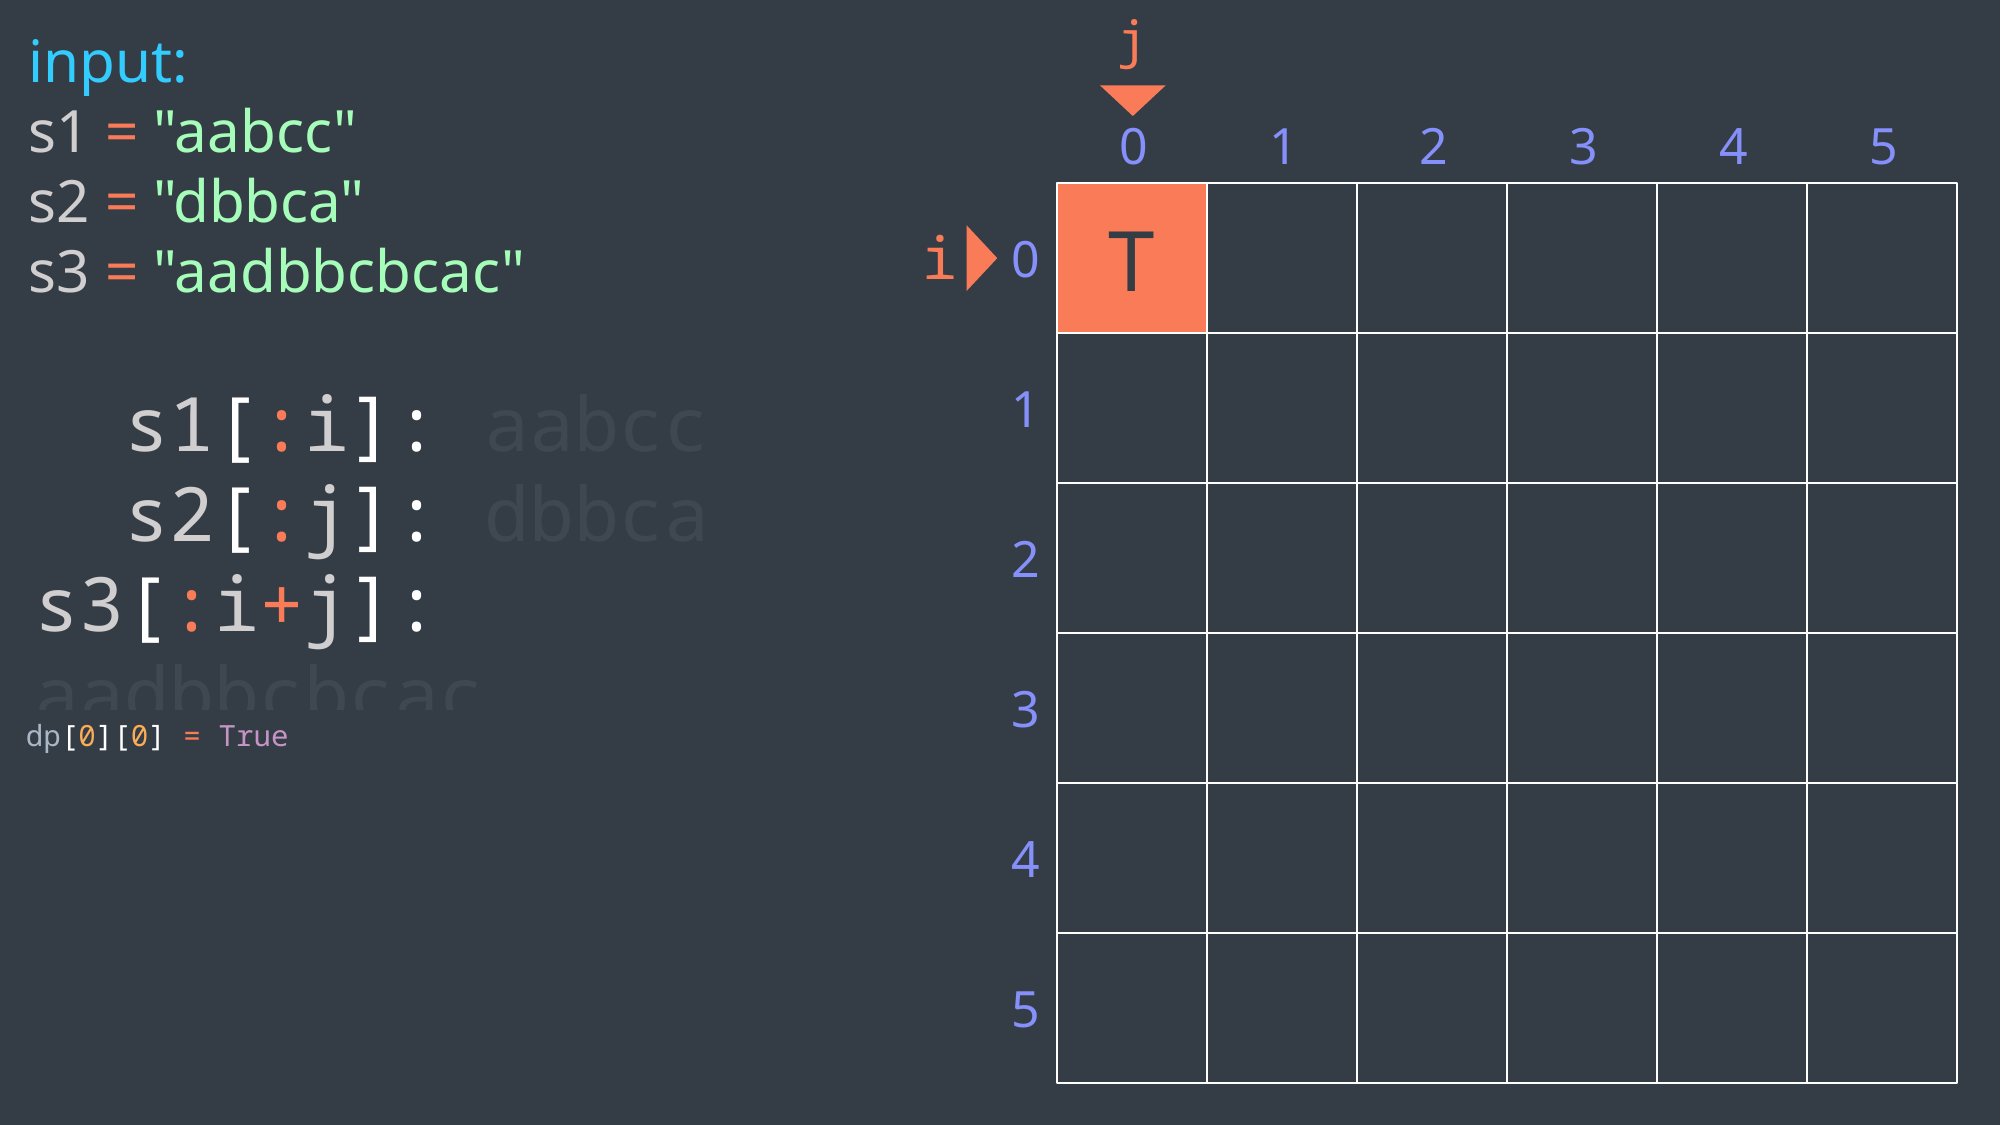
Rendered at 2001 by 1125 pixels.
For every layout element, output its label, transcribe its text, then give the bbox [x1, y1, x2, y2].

text_box input: s1 = "aabcc" s2 = "dbbca" s3 = "aadbbcbcac" [13, 16, 673, 312]
text_box [1356, 183, 1506, 333]
text_box [1656, 633, 1806, 783]
text_box [1506, 933, 1656, 1084]
text_box [1206, 933, 1356, 1084]
text_box 5 [1854, 107, 1909, 183]
text_box 2 [1404, 107, 1459, 183]
text_box [1056, 483, 1206, 633]
text_box 1 [996, 370, 1051, 445]
text_box i [907, 213, 967, 299]
text_box [1356, 333, 1506, 483]
text_box [1056, 783, 1206, 933]
text_box [1506, 183, 1656, 333]
text_box [1056, 933, 1206, 1084]
text_box [1806, 333, 1957, 483]
text_box dp[0][0] = True for j in range(1, m+1): dp[0][j] = s2[j-1] == s3[j-1] and dp[0][j-1] for i in range(1, n+1): dp[i][0] = s1[i-1] == s3[i-1] and dp[i-1][0] for i in range(1, n+1): for j in range(1, m+1): check_s1 = s1[i-1] == s3[i+j-1] and dp[i-1][j] check_s2 = s2[j-1] == s3[i+j-1] and dp[i][j-1] dp[i][j] = check_s1 or check_s2 [10, 710, 986, 1075]
text_box 4 [996, 820, 1051, 895]
text_box [1656, 483, 1806, 633]
text_box [1356, 783, 1506, 933]
text_box [1506, 333, 1656, 483]
text_box [1206, 783, 1356, 933]
text_box [1806, 633, 1957, 783]
text_box [1656, 333, 1806, 483]
text_box 1 [1254, 107, 1309, 183]
text_box [1356, 933, 1506, 1084]
text_box [1656, 783, 1806, 933]
text_box 5 [996, 970, 1051, 1045]
text_box [1506, 783, 1656, 933]
text_box [1656, 183, 1806, 333]
text_box 0 [1104, 107, 1159, 183]
text_box [1056, 333, 1206, 483]
text_box 3 [1554, 107, 1609, 183]
text_box [1056, 633, 1206, 783]
text_box [1206, 183, 1356, 333]
text_box [1806, 483, 1957, 633]
text_box T [1056, 183, 1206, 333]
text_box [1656, 933, 1806, 1084]
text_box 4 [1704, 107, 1759, 183]
text_box j [1102, 0, 1162, 75]
text_box 0 [996, 220, 1051, 295]
text_box [1506, 483, 1656, 633]
text_box [1356, 633, 1506, 783]
text_box s1[:i]: aabcc s2[:j]: dbbca s3[:i+j]: aadbbcbcac [19, 369, 908, 710]
text_box [1206, 483, 1356, 633]
text_box [1806, 183, 1957, 333]
text_box 2 [996, 520, 1051, 595]
text_box [1506, 633, 1656, 783]
text_box [1806, 933, 1957, 1084]
text_box [1356, 483, 1506, 633]
text_box [1206, 633, 1356, 783]
text_box [966, 225, 998, 292]
text_box 3 [996, 670, 1051, 745]
text_box [1099, 85, 1166, 117]
text_box [1206, 333, 1356, 483]
text_box [1806, 783, 1957, 933]
